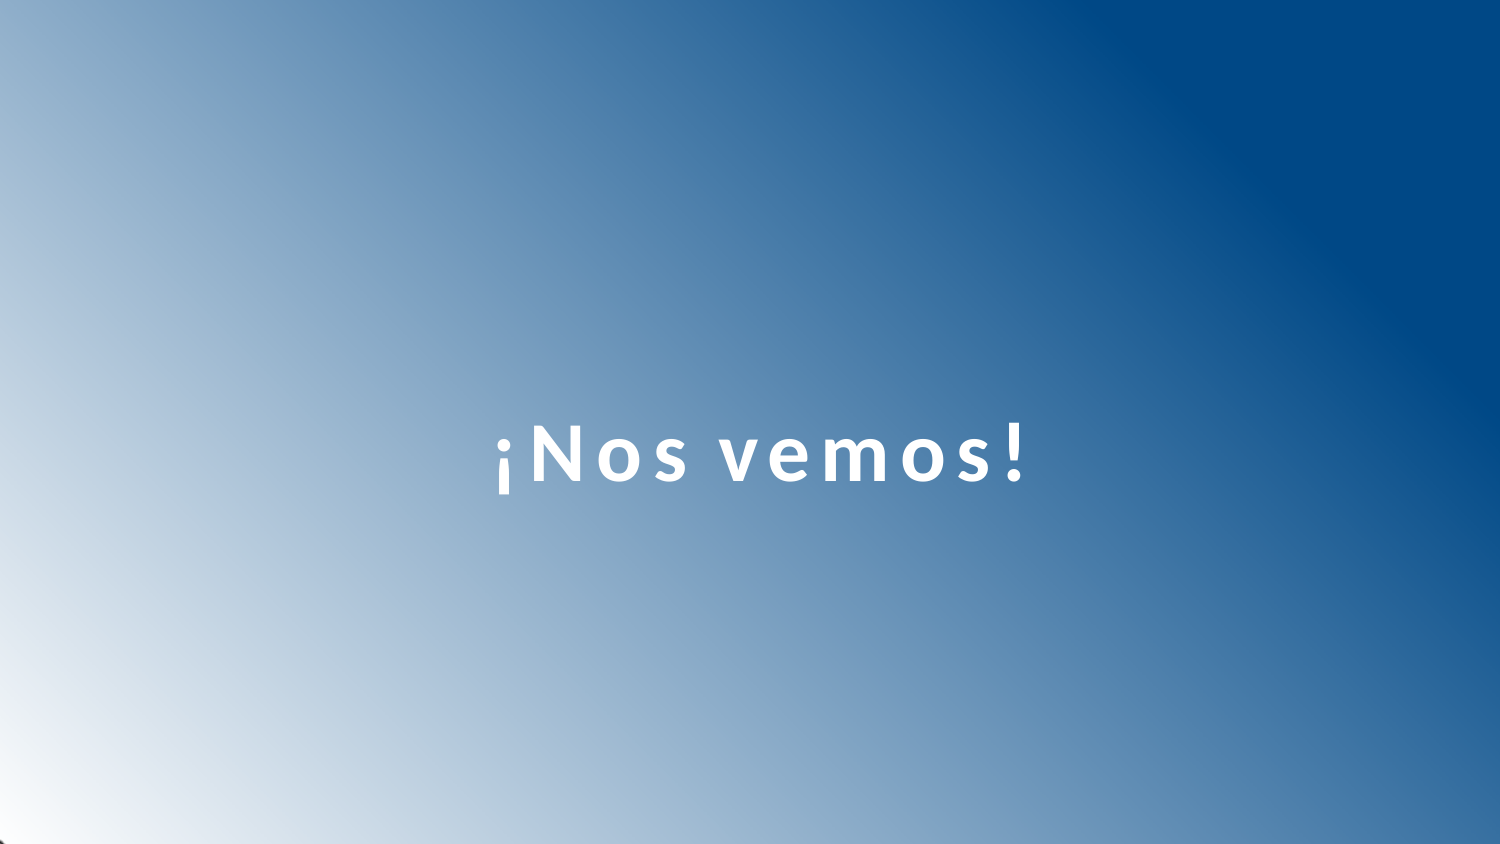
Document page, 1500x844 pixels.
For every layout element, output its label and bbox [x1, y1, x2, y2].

text_box [0, 0, 1500, 844]
